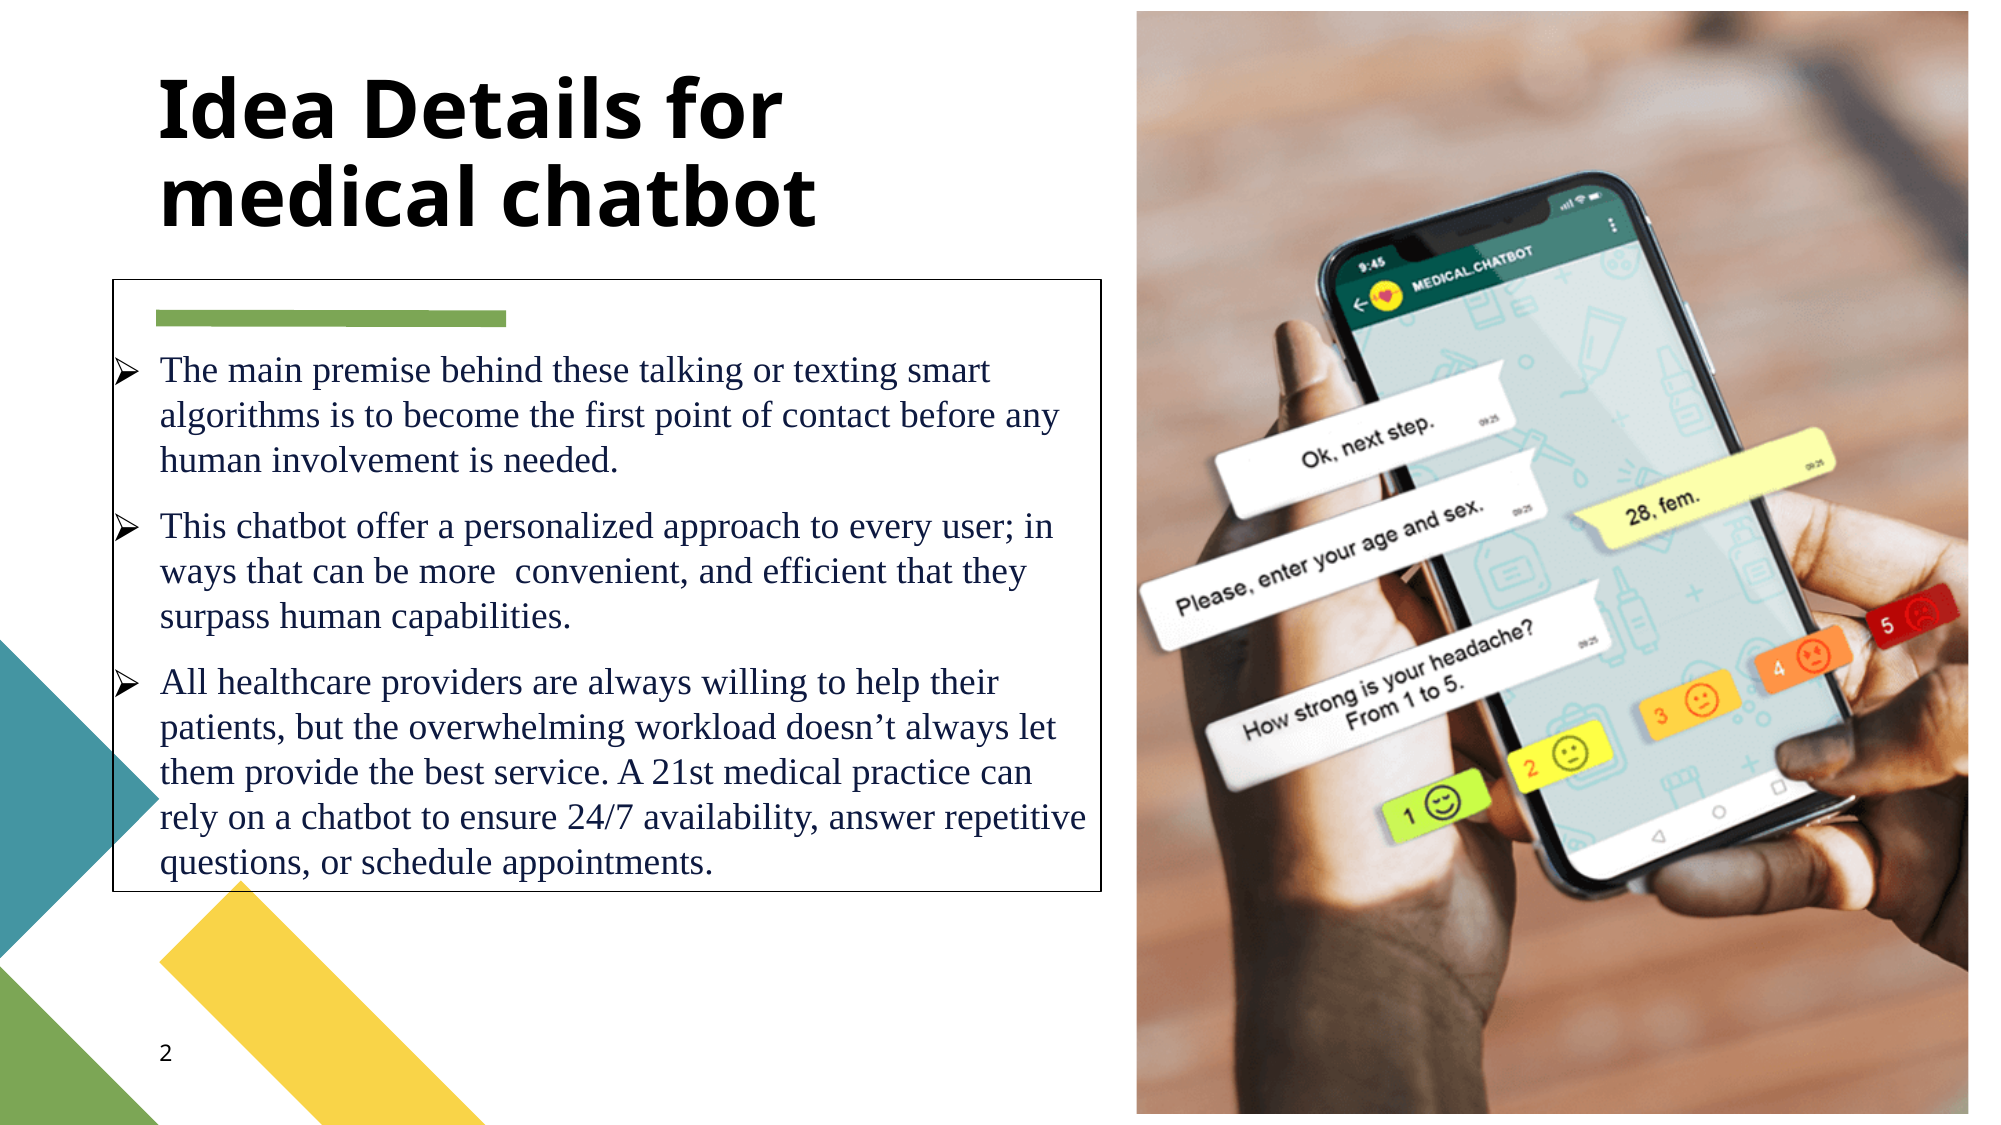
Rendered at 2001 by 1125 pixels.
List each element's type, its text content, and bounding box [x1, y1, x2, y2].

list The main premise behind these talking or texting smart algorithms is to become the first point of contact before any human involvement is needed. This chatbot offer a personalized approach to every user; in ways that can be more convenient, and efficient that they surpass human capabilities. All healthcare providers are always willing to help their patients, but the overwhelming workload doesn’t always let them provide the best service. A 21st medical practice can rely on a chatbot to ensure 24/7 availability, answer repetitive questions, or schedule appointments. [113, 279, 1102, 892]
picture [1136, 11, 1969, 1114]
title Idea Details for medical chatbot [158, 66, 1066, 245]
slide_number 2 [159, 1038, 246, 1080]
